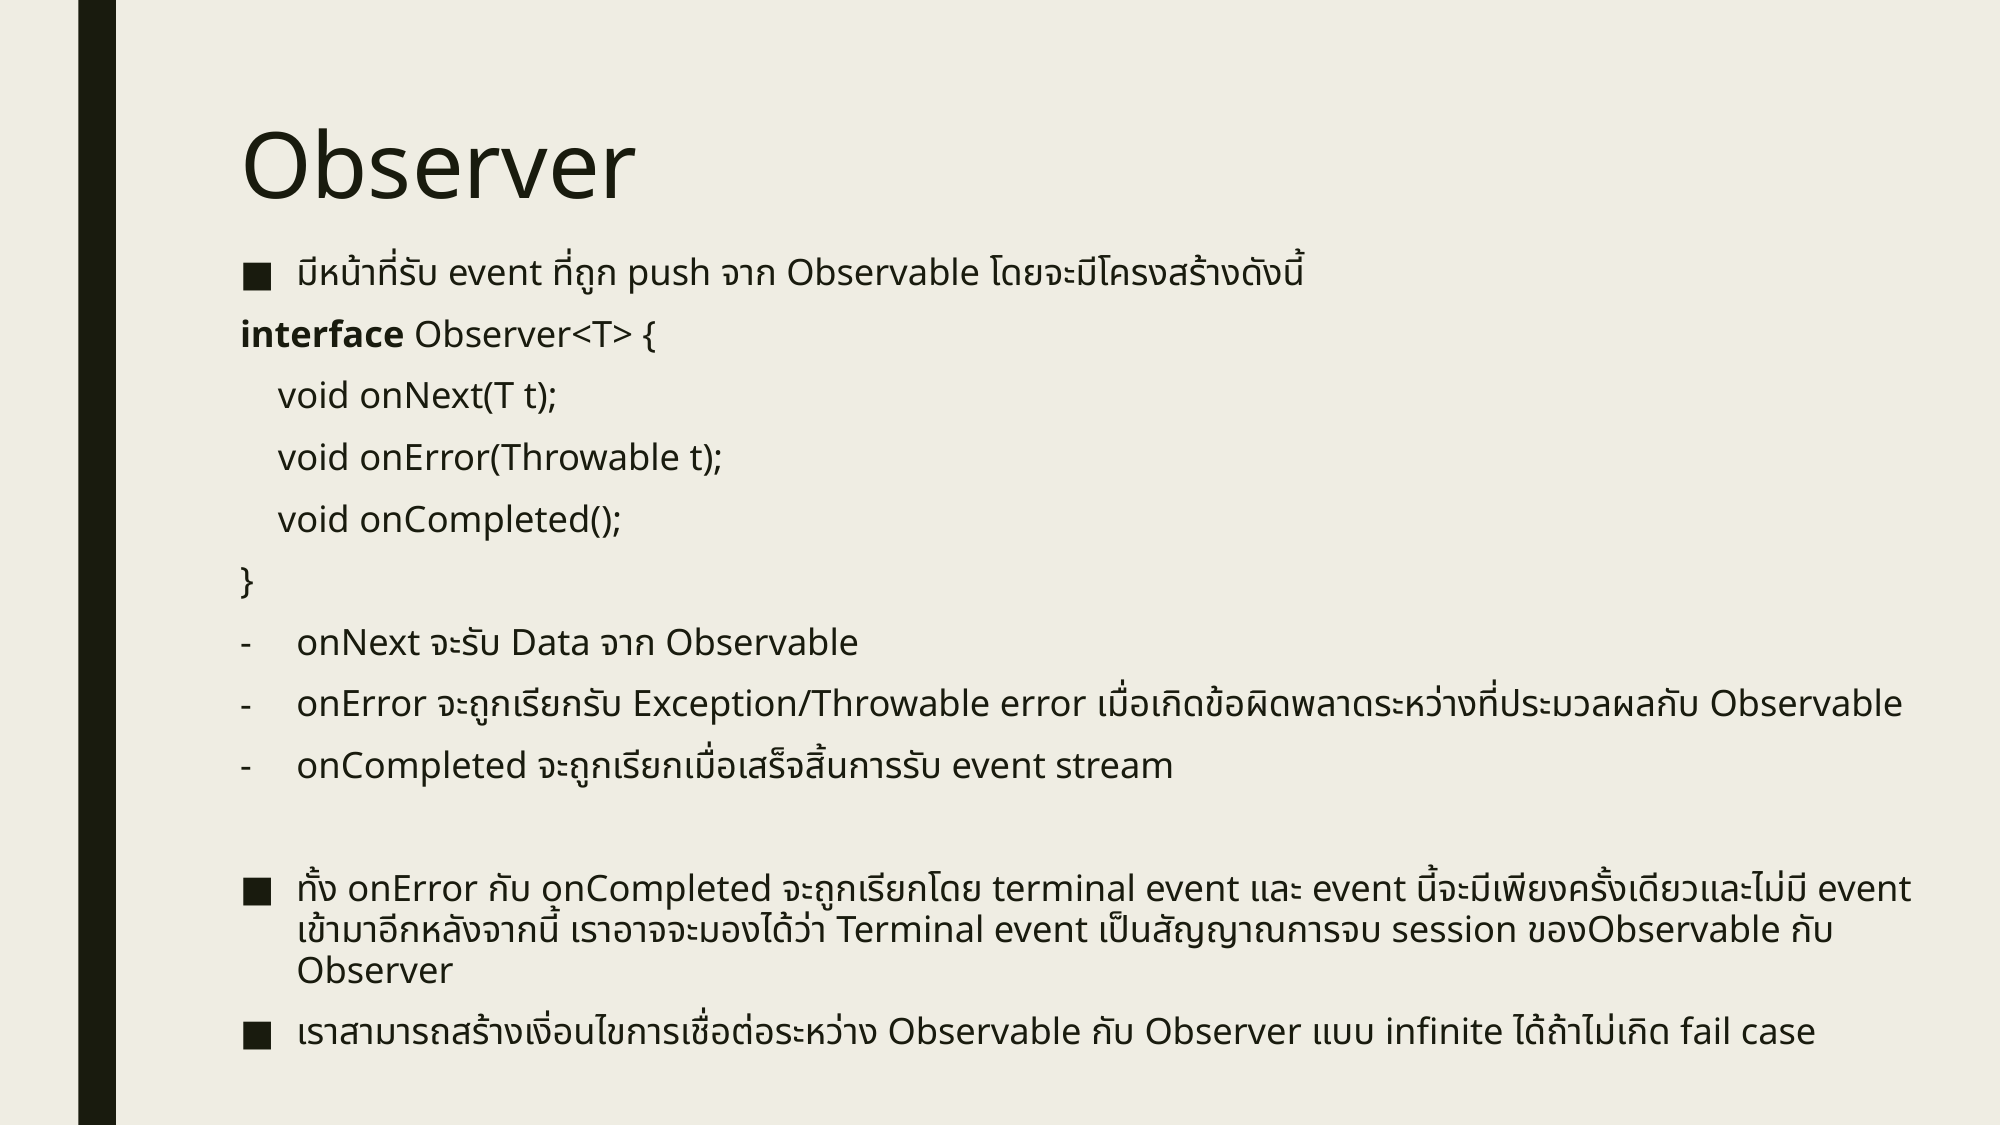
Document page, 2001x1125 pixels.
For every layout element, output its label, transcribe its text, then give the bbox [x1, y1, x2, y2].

title Observer [225, 112, 1800, 245]
list มีหน้าที่รับ event ที่ถูก push จาก Observable โดยจะมีโครงสร้างดังนี้ interface Observer<T> { void onNext(T t); void onError(Throwable t); void onCompleted(); } onNext จะรับ Data จาก Observable onError จะถูกเรียกรับ Exception/Throwable error เมื่อเกิดข้อผิดพลาดระหว่างที่ประมวลผลกับ Observable onCompleted จะถูกเรียกเมื่อเสร็จสิ้นการรับ event stream ทั้ง onError กับ onCompleted จะถูกเรียกโดย terminal event และ event นี้จะมีเพียงครั้งเดียวและไม่มี event เข้ามาอีกหลังจากนี้ เราอาจจะมองได้ว่า Terminal event เป็นสัญญาณการจบ session ของObservable กับ Observer เราสามารถสร้างเงิ่อนไขการเชื่อต่อระหว่าง Observable กับ Observer แบบ infinite ได้ถ้าไม่เกิด fail case [225, 245, 1962, 1078]
